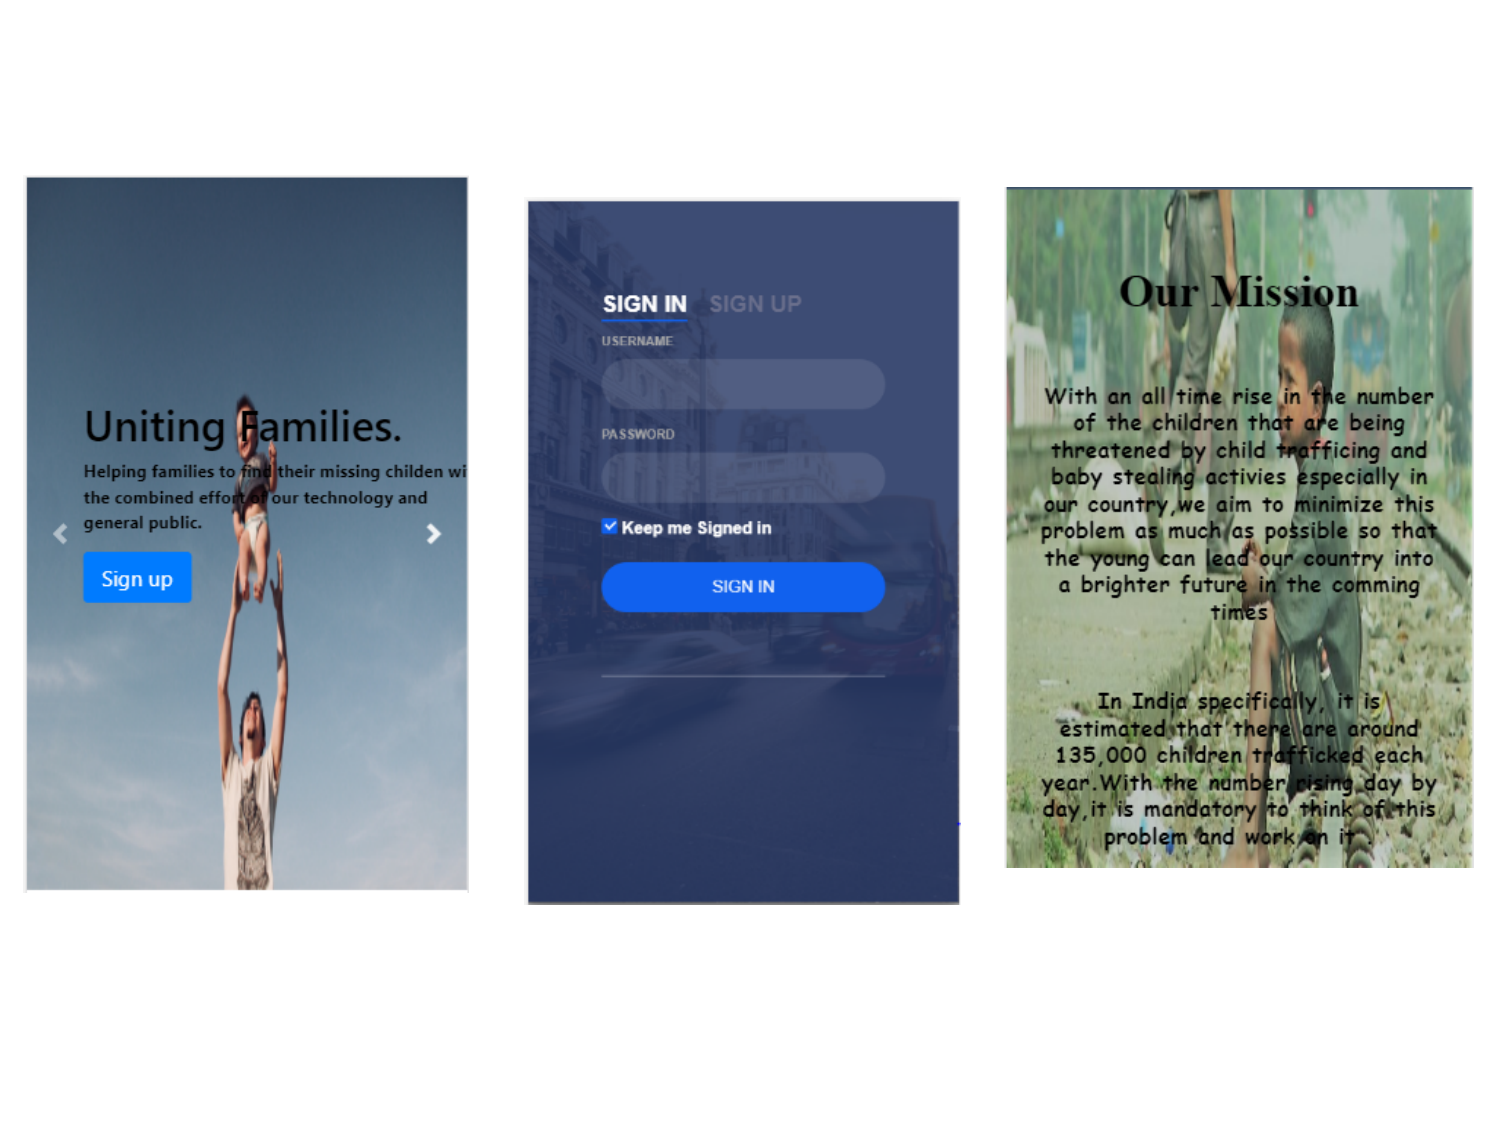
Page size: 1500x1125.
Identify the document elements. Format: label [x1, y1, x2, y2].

picture [1004, 187, 1474, 868]
picture [524, 197, 962, 905]
picture [23, 175, 469, 893]
